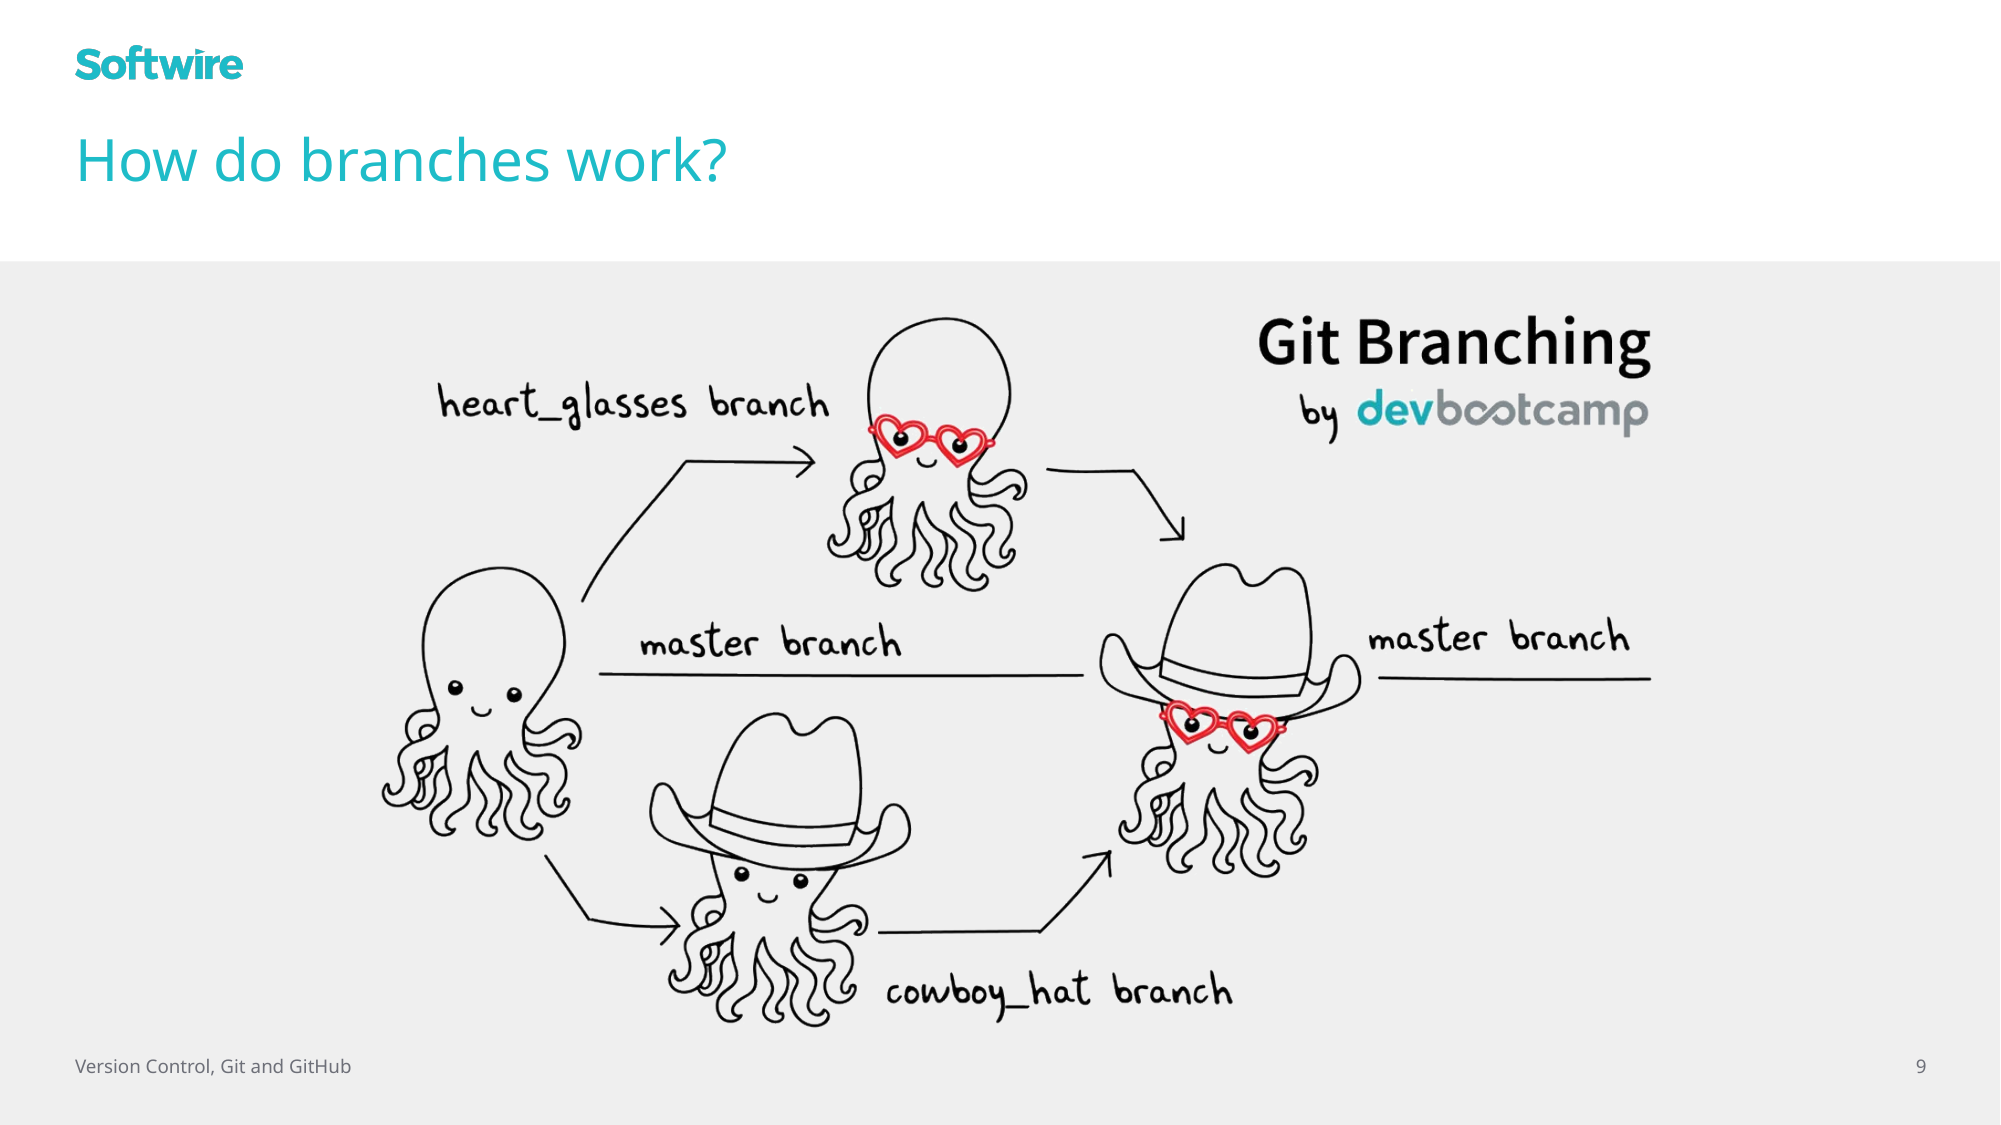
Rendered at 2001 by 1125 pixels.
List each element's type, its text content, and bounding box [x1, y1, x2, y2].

footer Version Control, Git and GitHub [75, 1048, 1442, 1086]
title How do branches work? [75, 131, 1807, 318]
picture [75, 45, 243, 80]
picture [356, 283, 1683, 1049]
slide_number 9 [1806, 1048, 1927, 1086]
